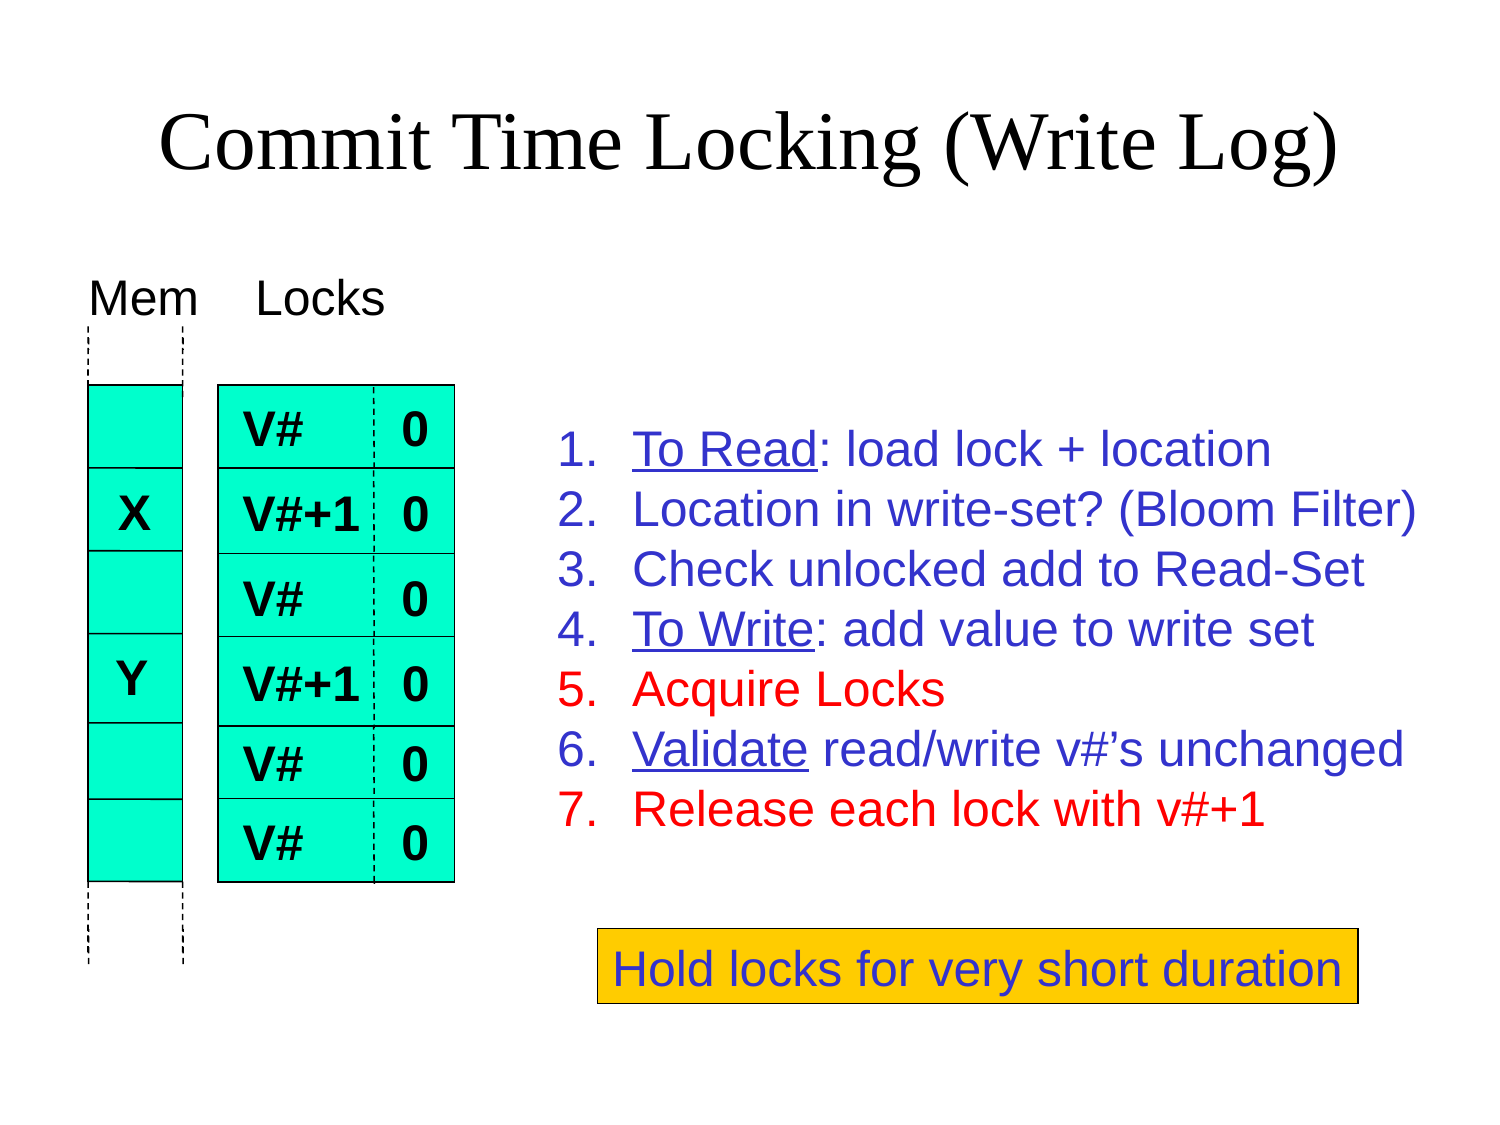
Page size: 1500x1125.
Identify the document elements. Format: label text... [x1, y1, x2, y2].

text_box To Read: load lock + location Location in write-set? (Bloom Filter) Check unlocked add to Read-Set To Write: add value to write set Acquire Locks Validate read/write v#’s unchanged Release each lock with v#+1 [542, 408, 1434, 844]
text_box Mem Locks [73, 258, 401, 324]
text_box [52, 326, 538, 953]
title Commit Time Locking (Write Log) [52, 42, 1448, 231]
text_box Hold locks for very short duration [597, 928, 1359, 1004]
